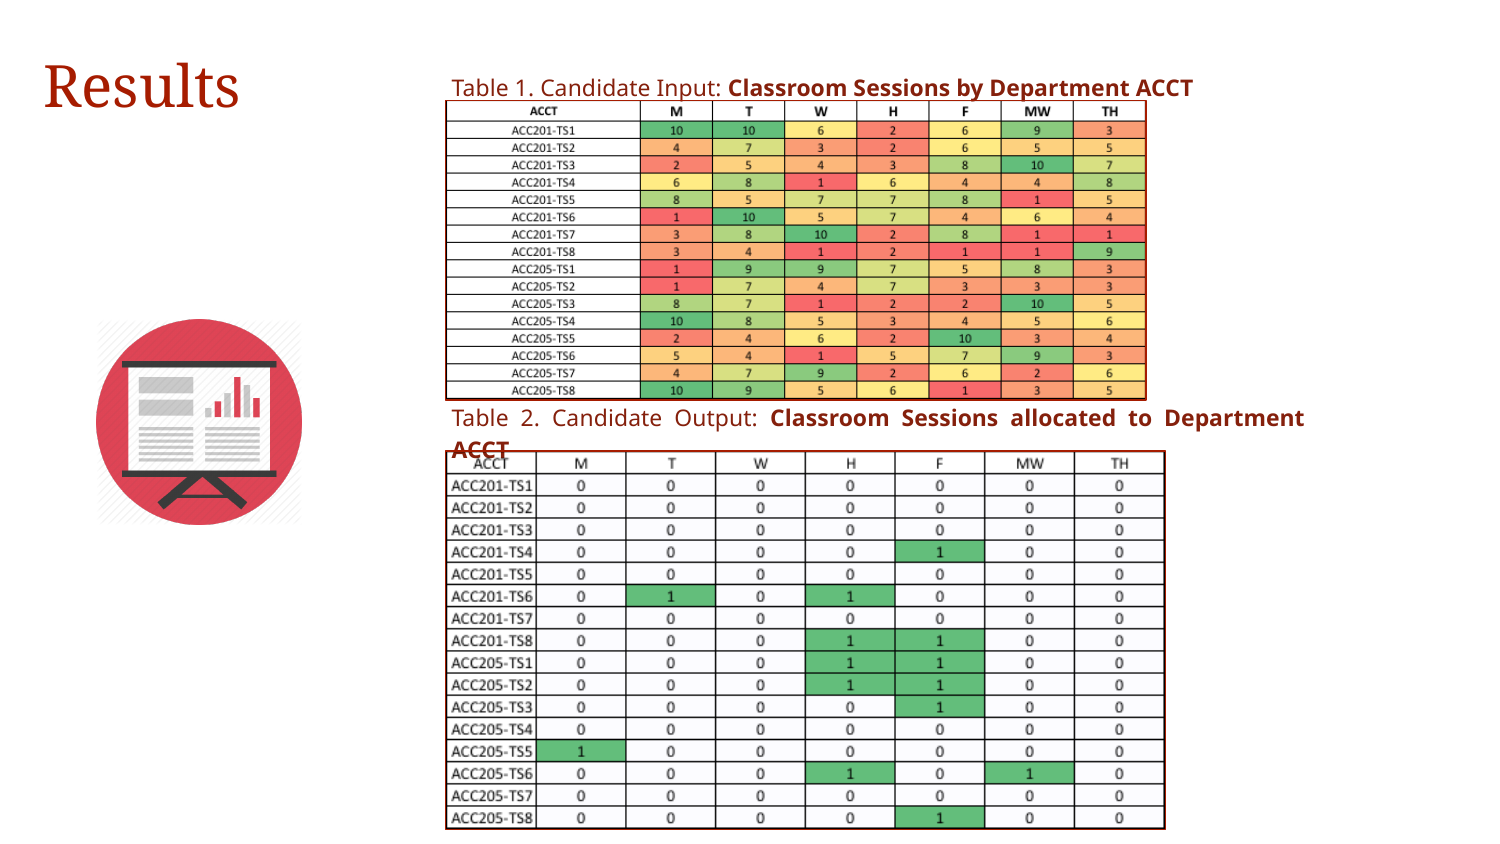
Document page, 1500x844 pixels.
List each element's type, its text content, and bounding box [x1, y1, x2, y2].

picture [446, 451, 1165, 830]
picture [96, 318, 303, 525]
text_box Table 2. Candidate Output: Classroom Sessions allocated to Department ACCT [436, 399, 1321, 464]
text_box Table 1. Candidate Input: Classroom Sessions by Department ACCT [436, 52, 1221, 118]
picture [446, 100, 1146, 400]
text_box Results [28, 0, 370, 168]
